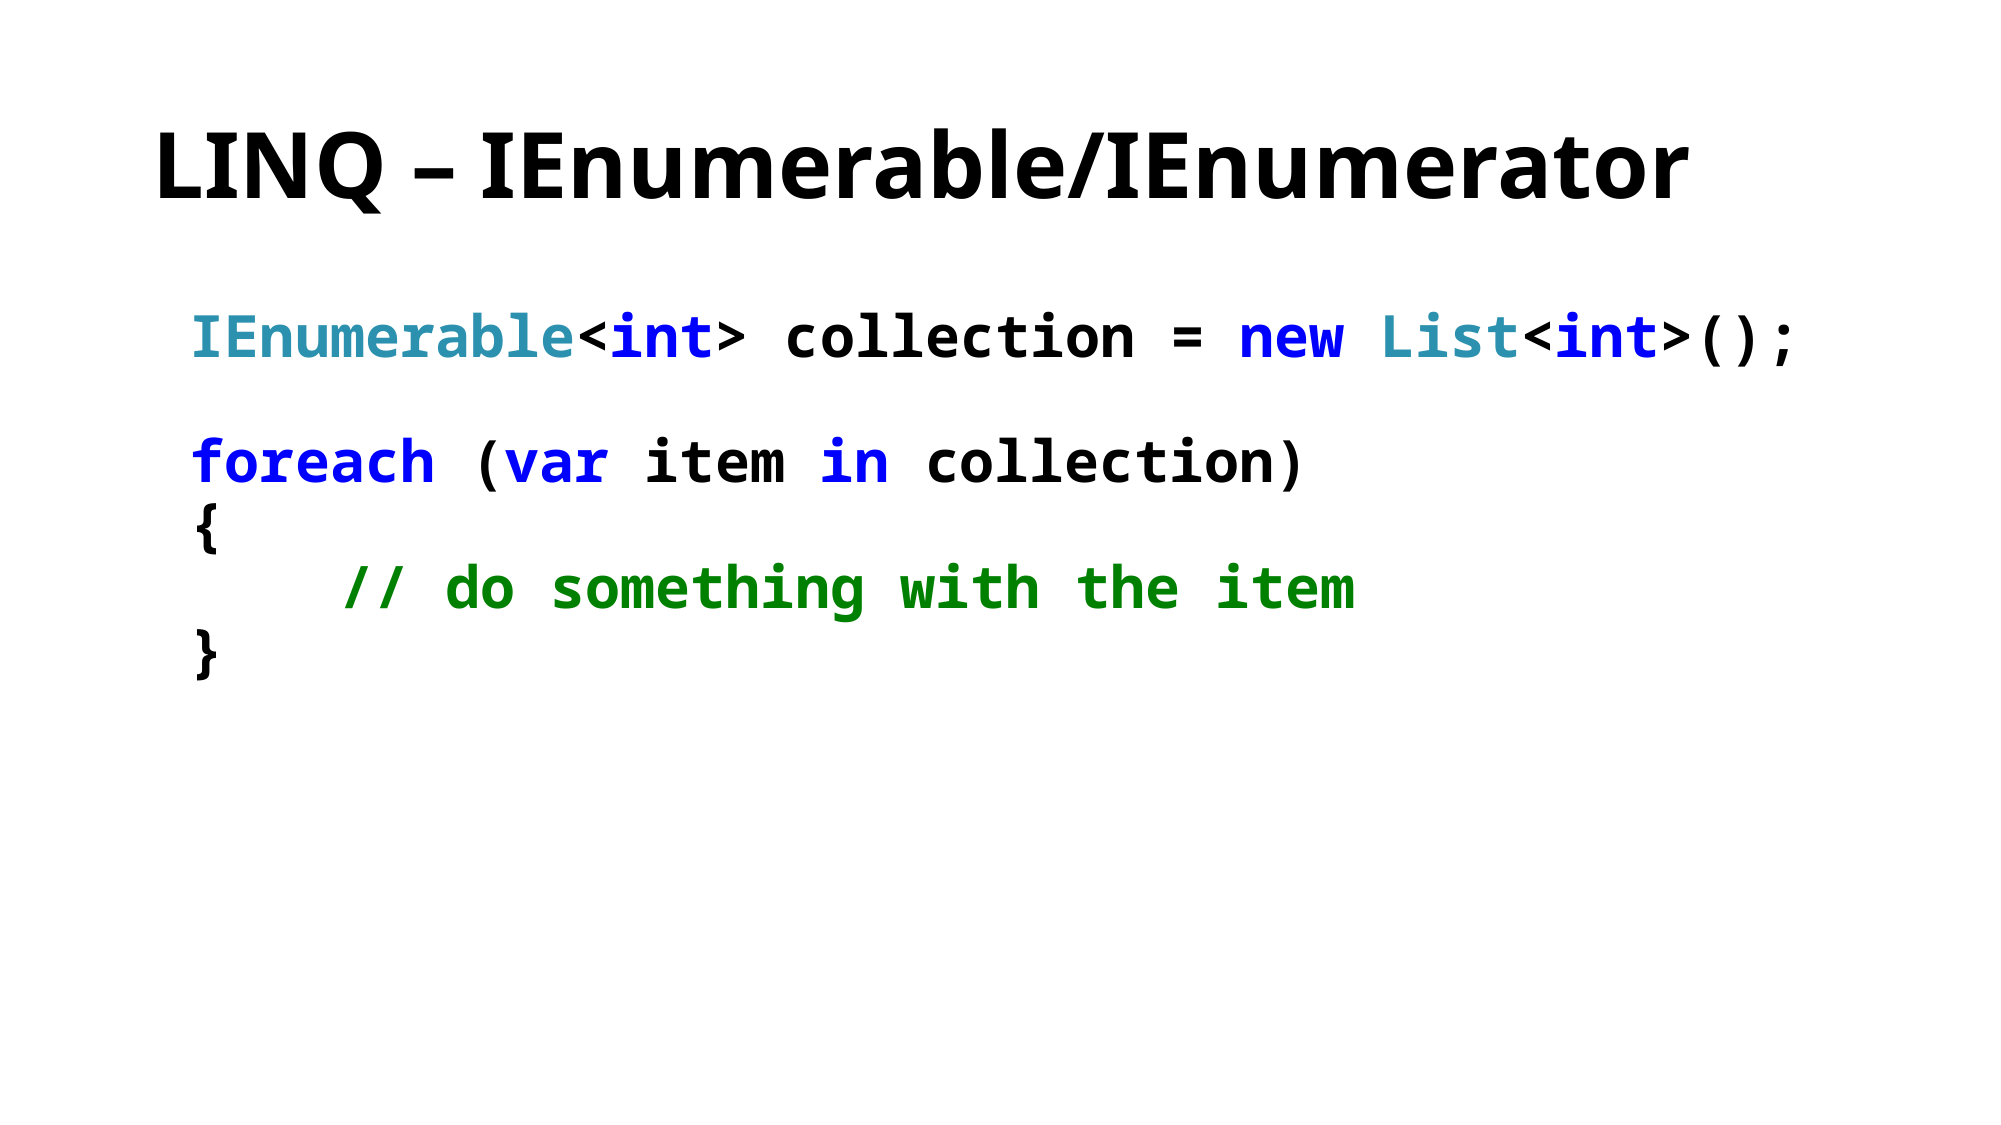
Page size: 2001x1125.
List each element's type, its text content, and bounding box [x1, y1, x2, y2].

list IEnumerable<int> collection = new List<int>(); foreach (var item in collection) { // do something with the item } [137, 299, 1863, 1012]
title LINQ – IEnumerable/IEnumerator [137, 59, 1863, 278]
